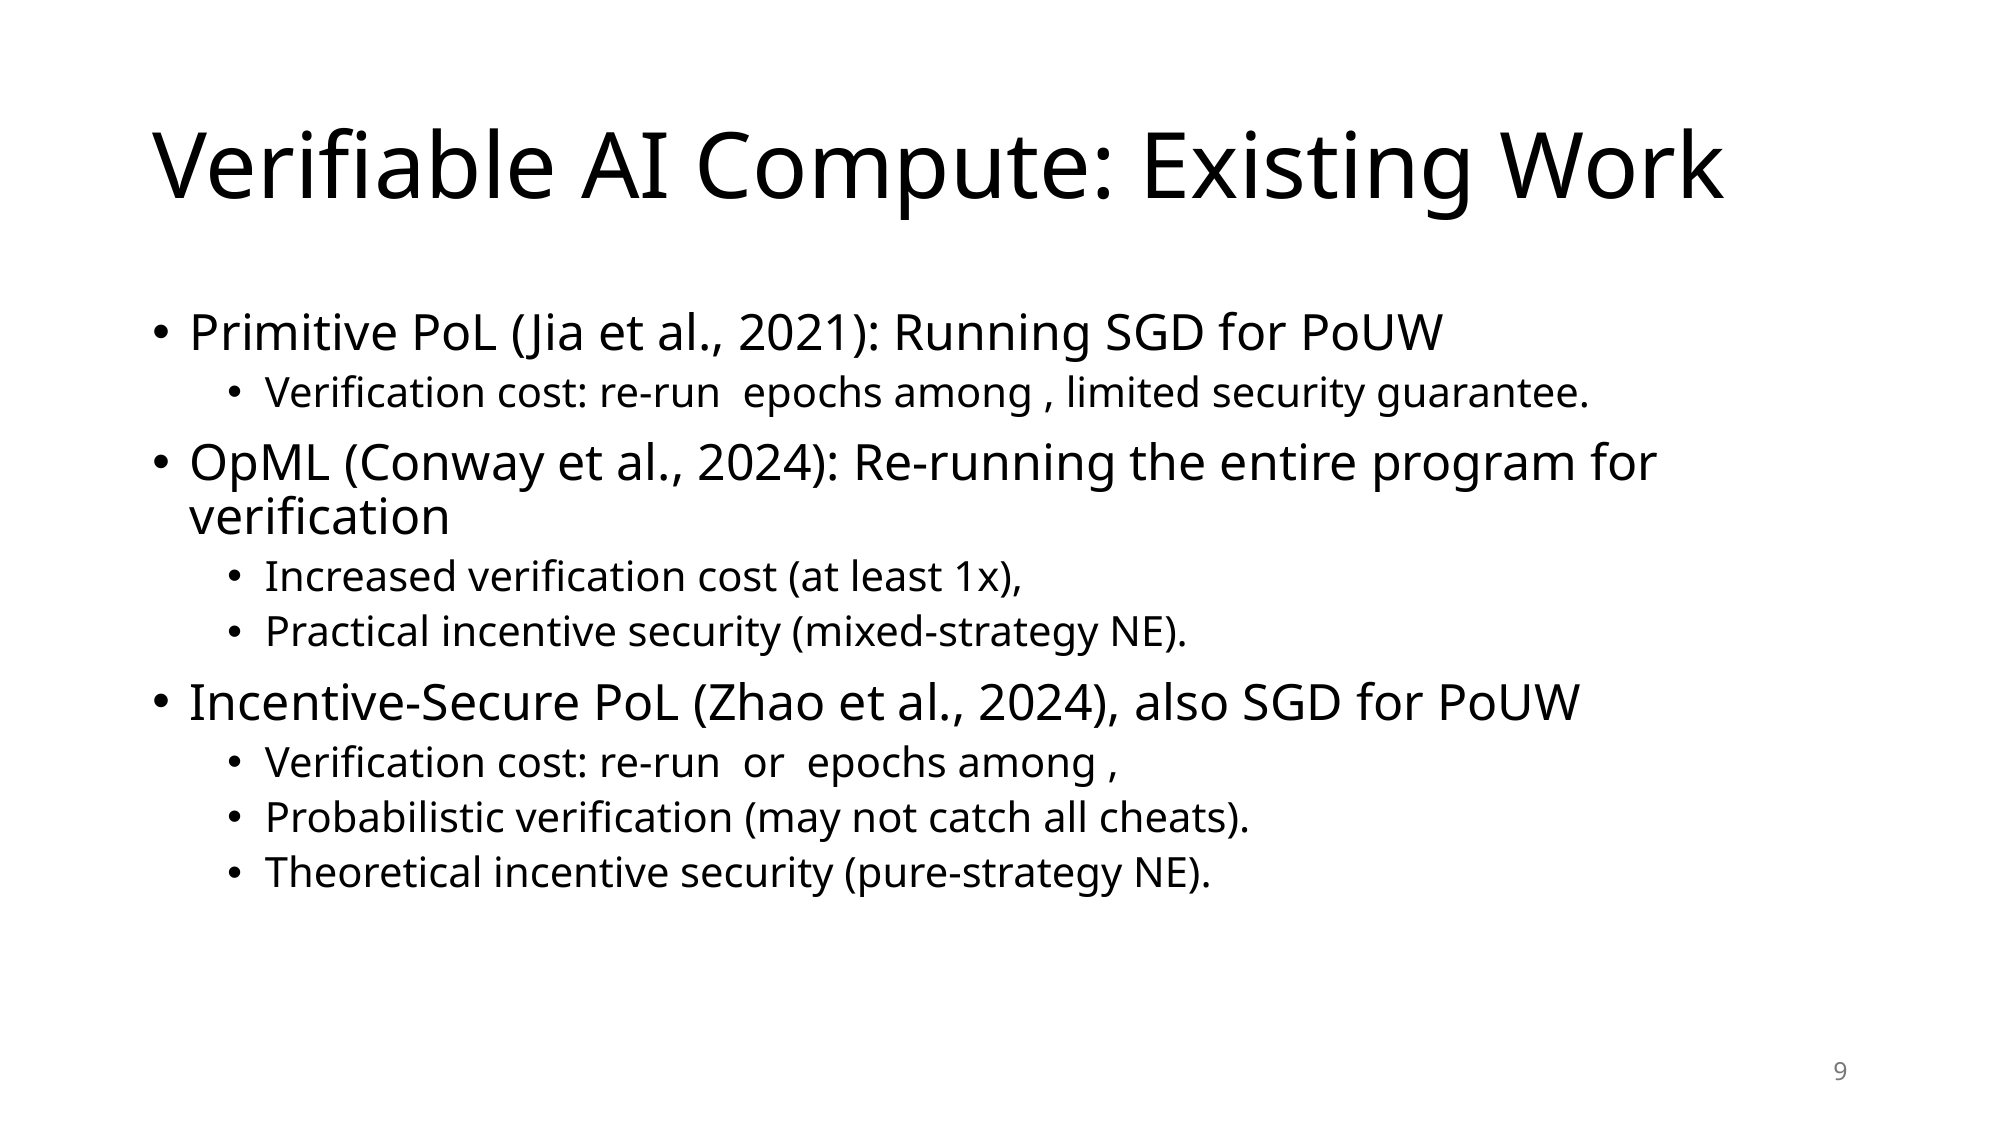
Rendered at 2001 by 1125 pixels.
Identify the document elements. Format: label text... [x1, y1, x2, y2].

title Verifiable AI Compute: Existing Work [137, 59, 1863, 278]
slide_number 9 [1412, 1042, 1863, 1103]
